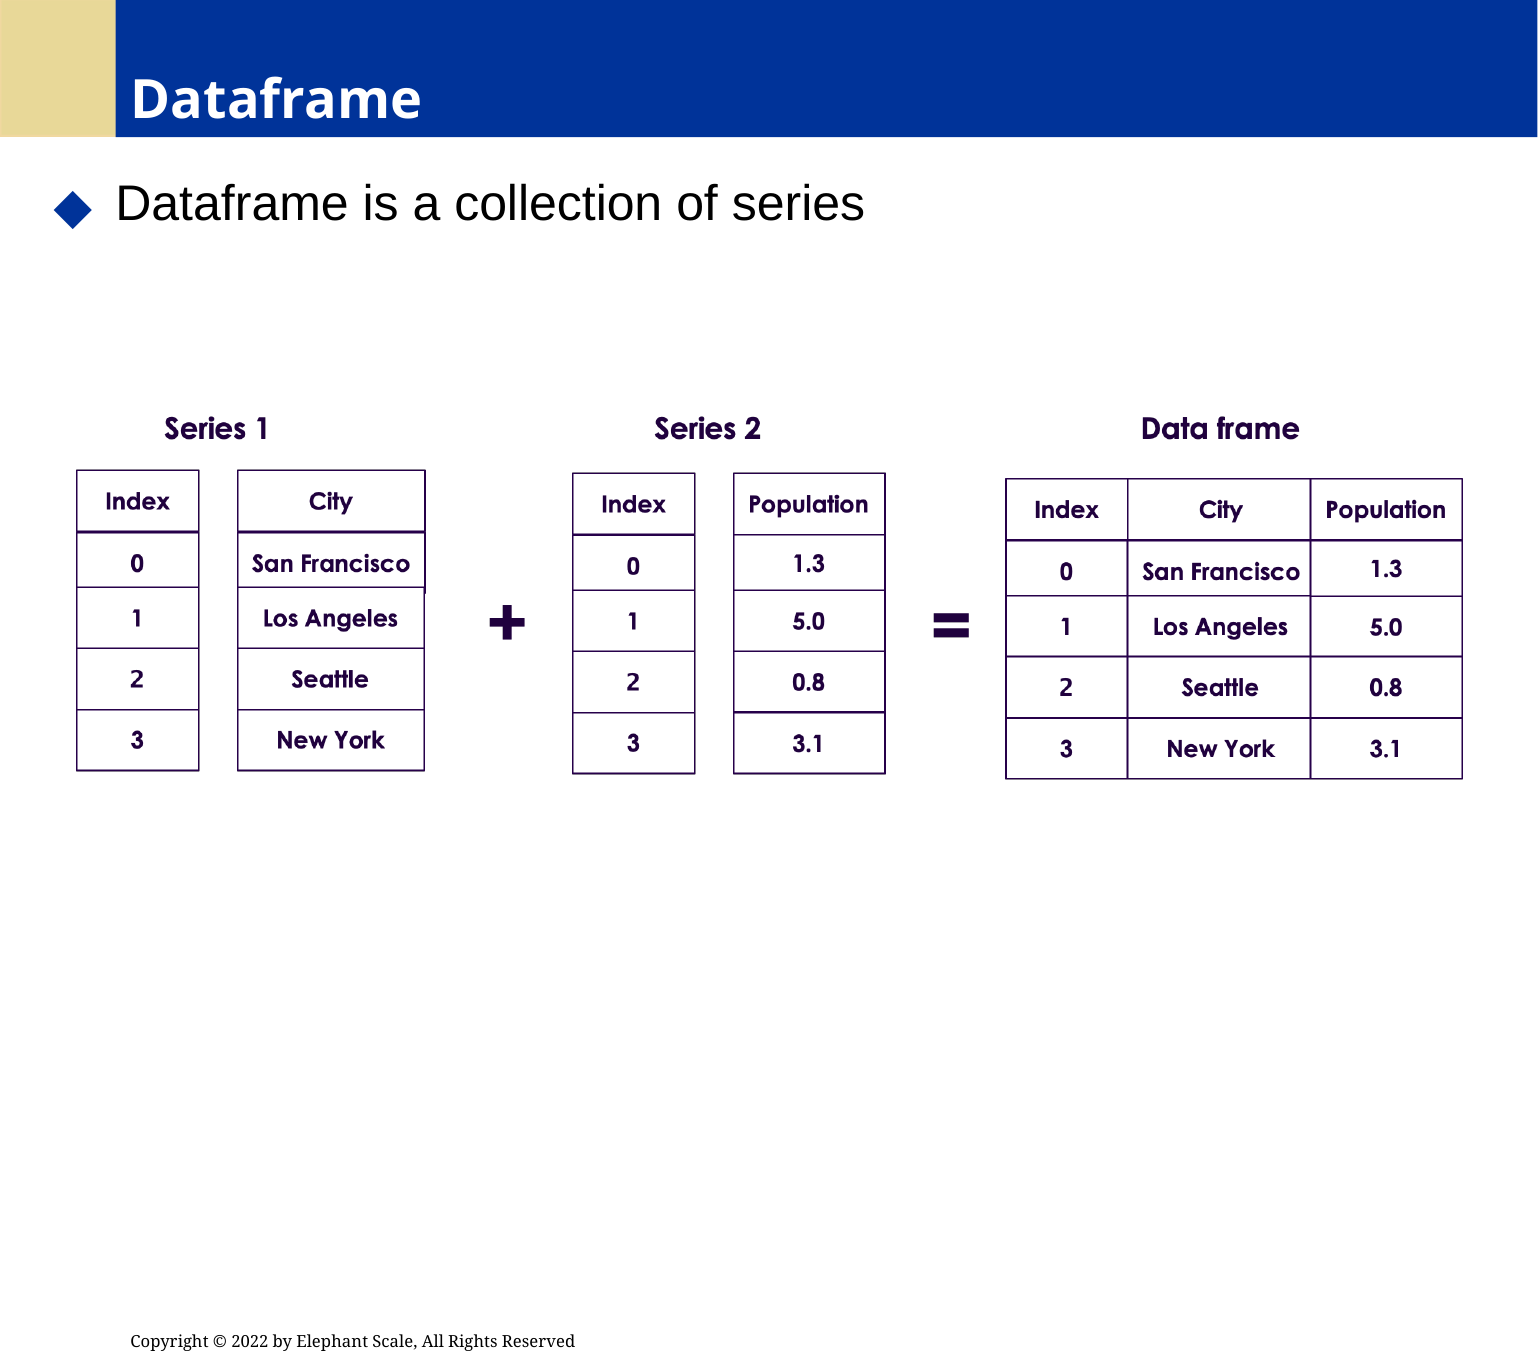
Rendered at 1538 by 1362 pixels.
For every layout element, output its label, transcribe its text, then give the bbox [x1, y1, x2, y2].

picture [74, 406, 1463, 781]
text_box Copyright © 2022 by Elephant Scale, All Rights Reserved [115, 1322, 1538, 1358]
list Dataframe is a collection of series [38, 163, 1499, 1284]
picture [0, 0, 115, 137]
title Dataframe [115, 0, 1538, 138]
